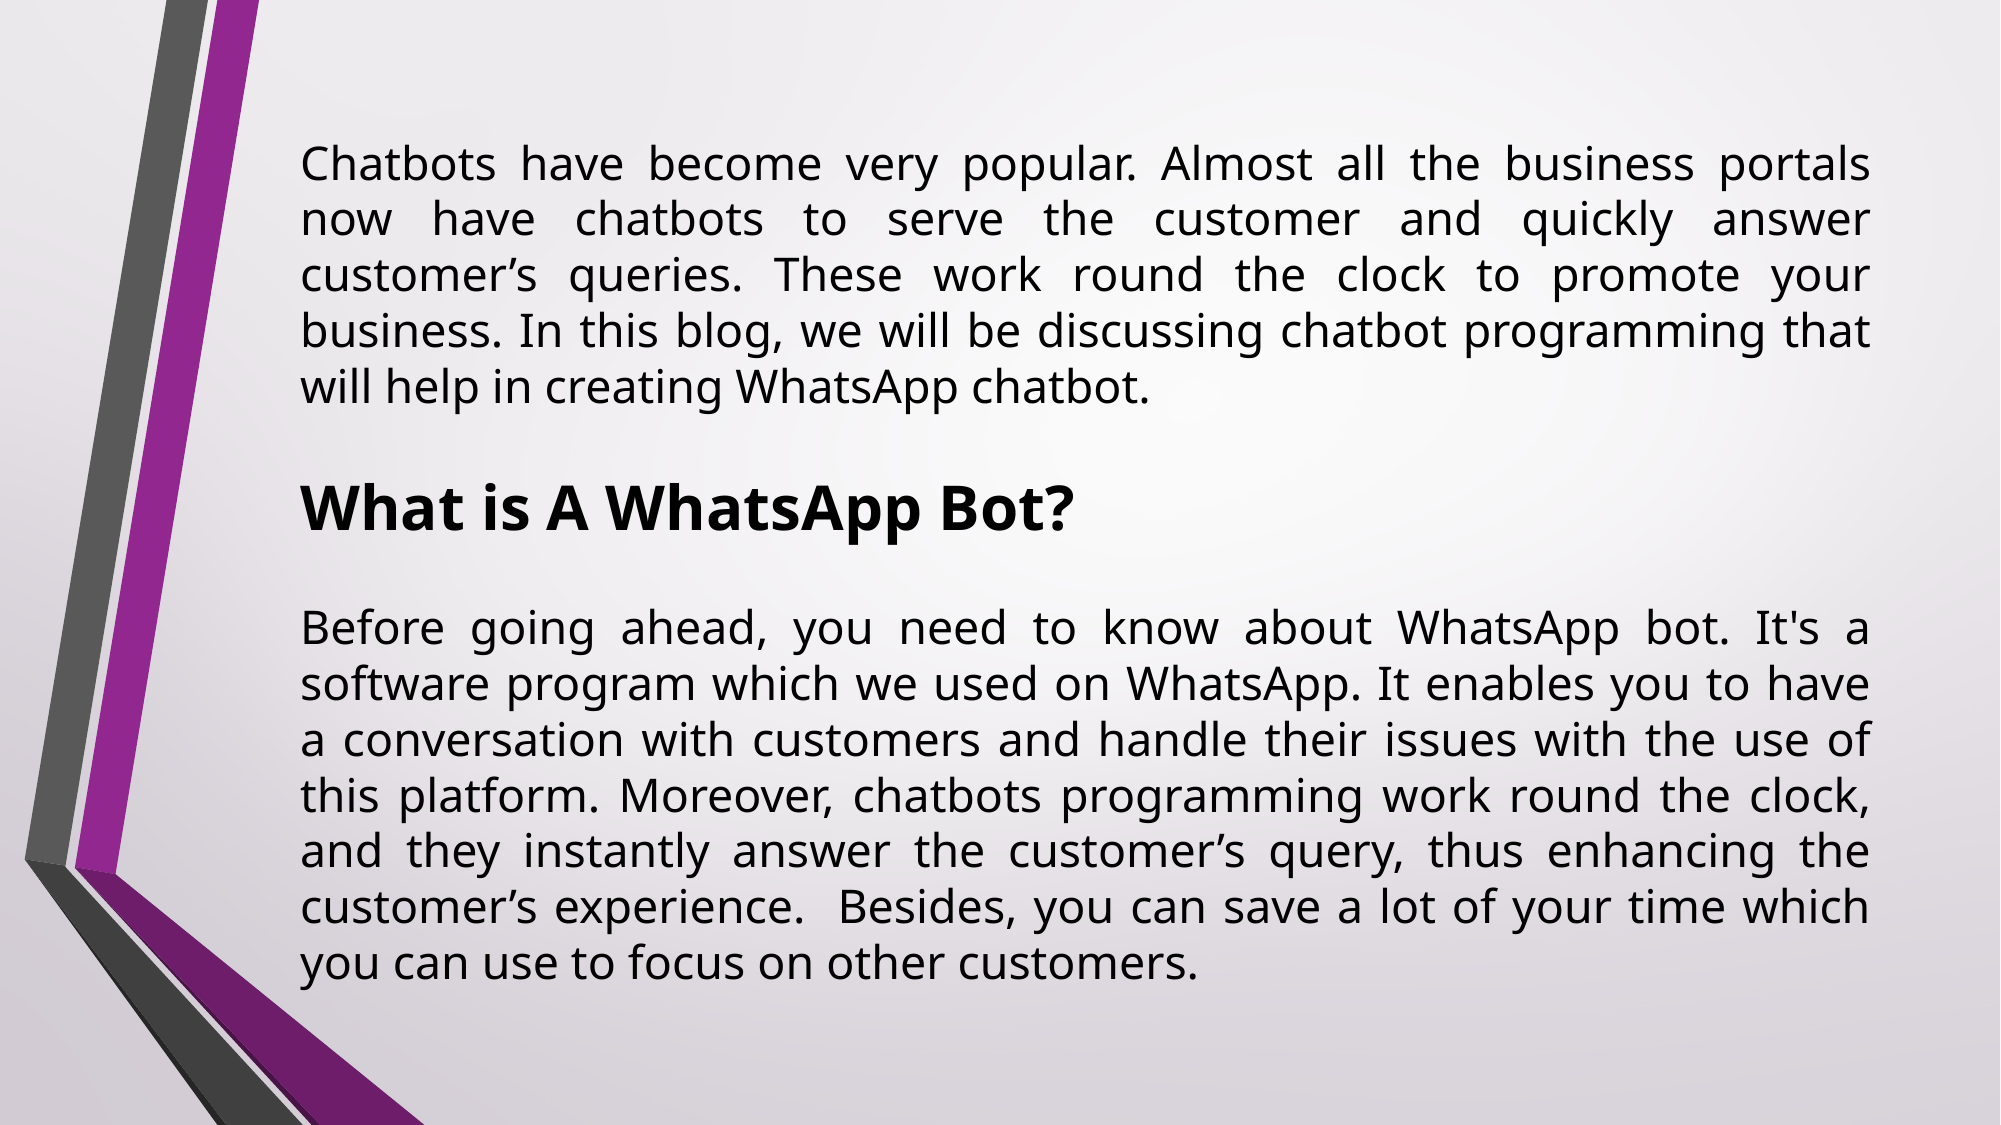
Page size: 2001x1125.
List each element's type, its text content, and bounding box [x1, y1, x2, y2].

list Chatbots have become very popular. Almost all the business portals now have chatbots to serve the customer and quickly answer customer’s queries. These work round the clock to promote your business. In this blog, we will be discussing chatbot programming that will help in creating WhatsApp chatbot. What is A WhatsApp Bot? Before going ahead, you need to know about WhatsApp bot. It's a software program which we used on WhatsApp. It enables you to have a conversation with customers and handle their issues with the use of this platform. Moreover, chatbots programming work round the clock, and they instantly answer the customer’s query, thus enhancing the customer’s experience. Besides, you can save a lot of your time which you can use to focus on other customers. [285, 126, 1887, 999]
